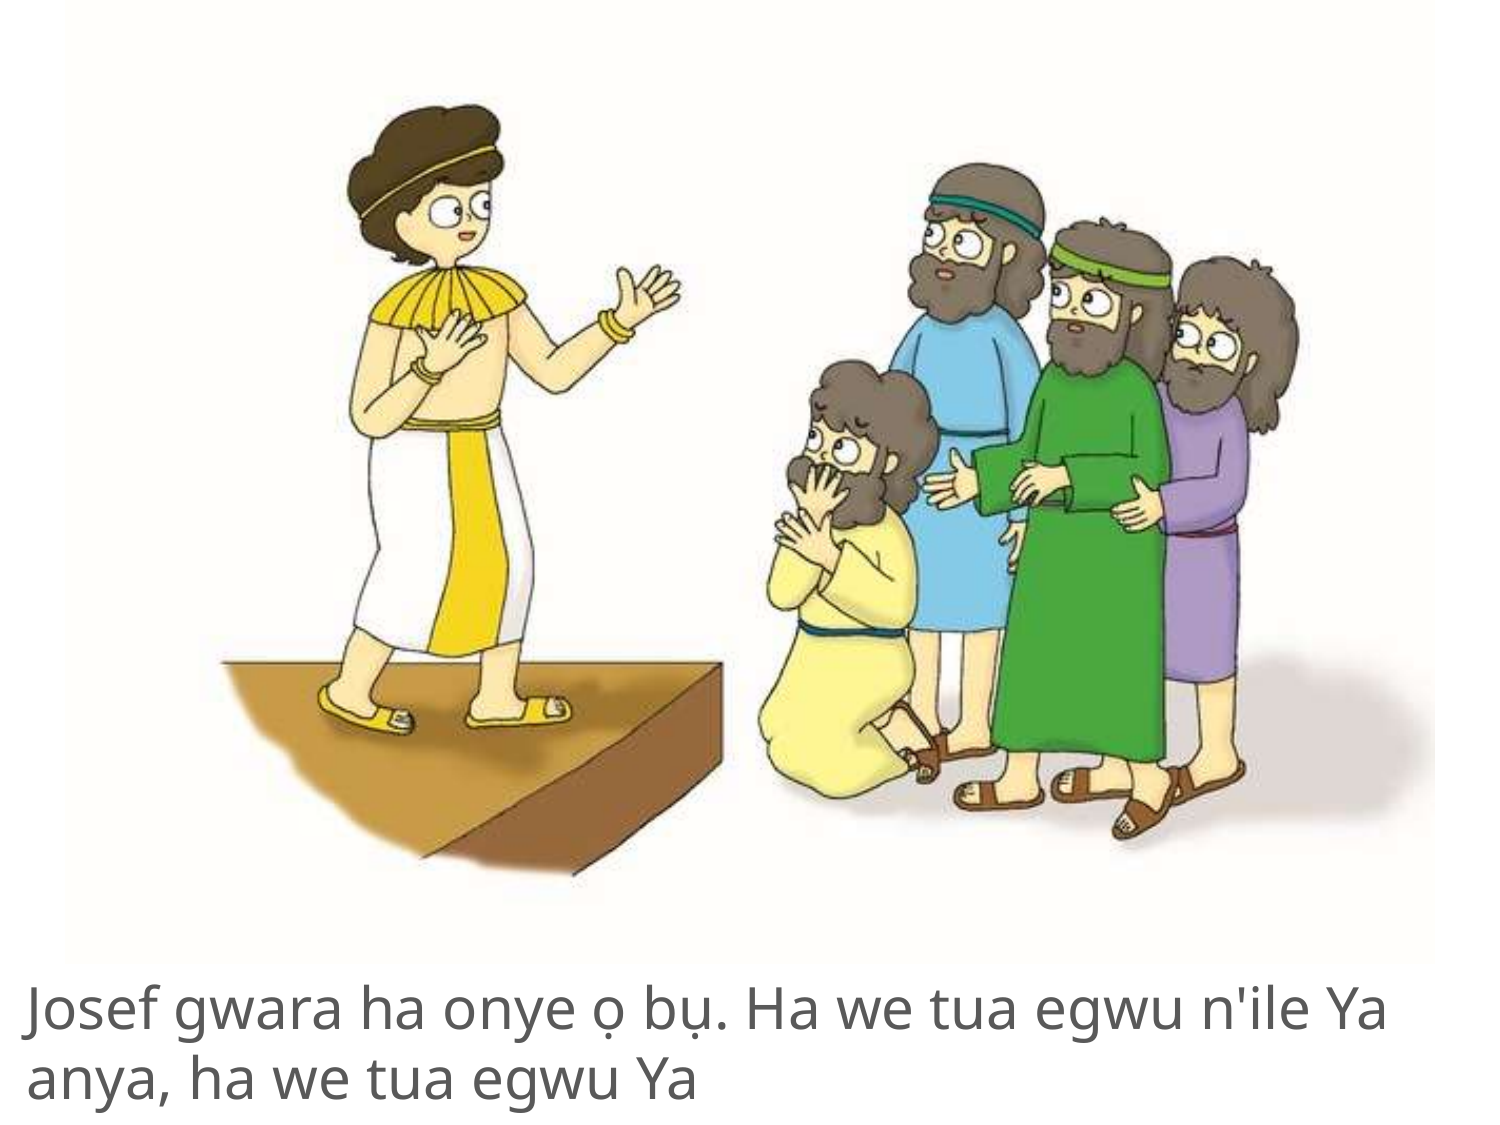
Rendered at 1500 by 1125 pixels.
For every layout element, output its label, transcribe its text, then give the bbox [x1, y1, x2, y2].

text_box Josef gwara ha onye ọ bụ. Ha we tua egwu n'ile Ya anya, ha we tua egwu Ya [11, 964, 1498, 1119]
picture [64, 0, 1436, 965]
